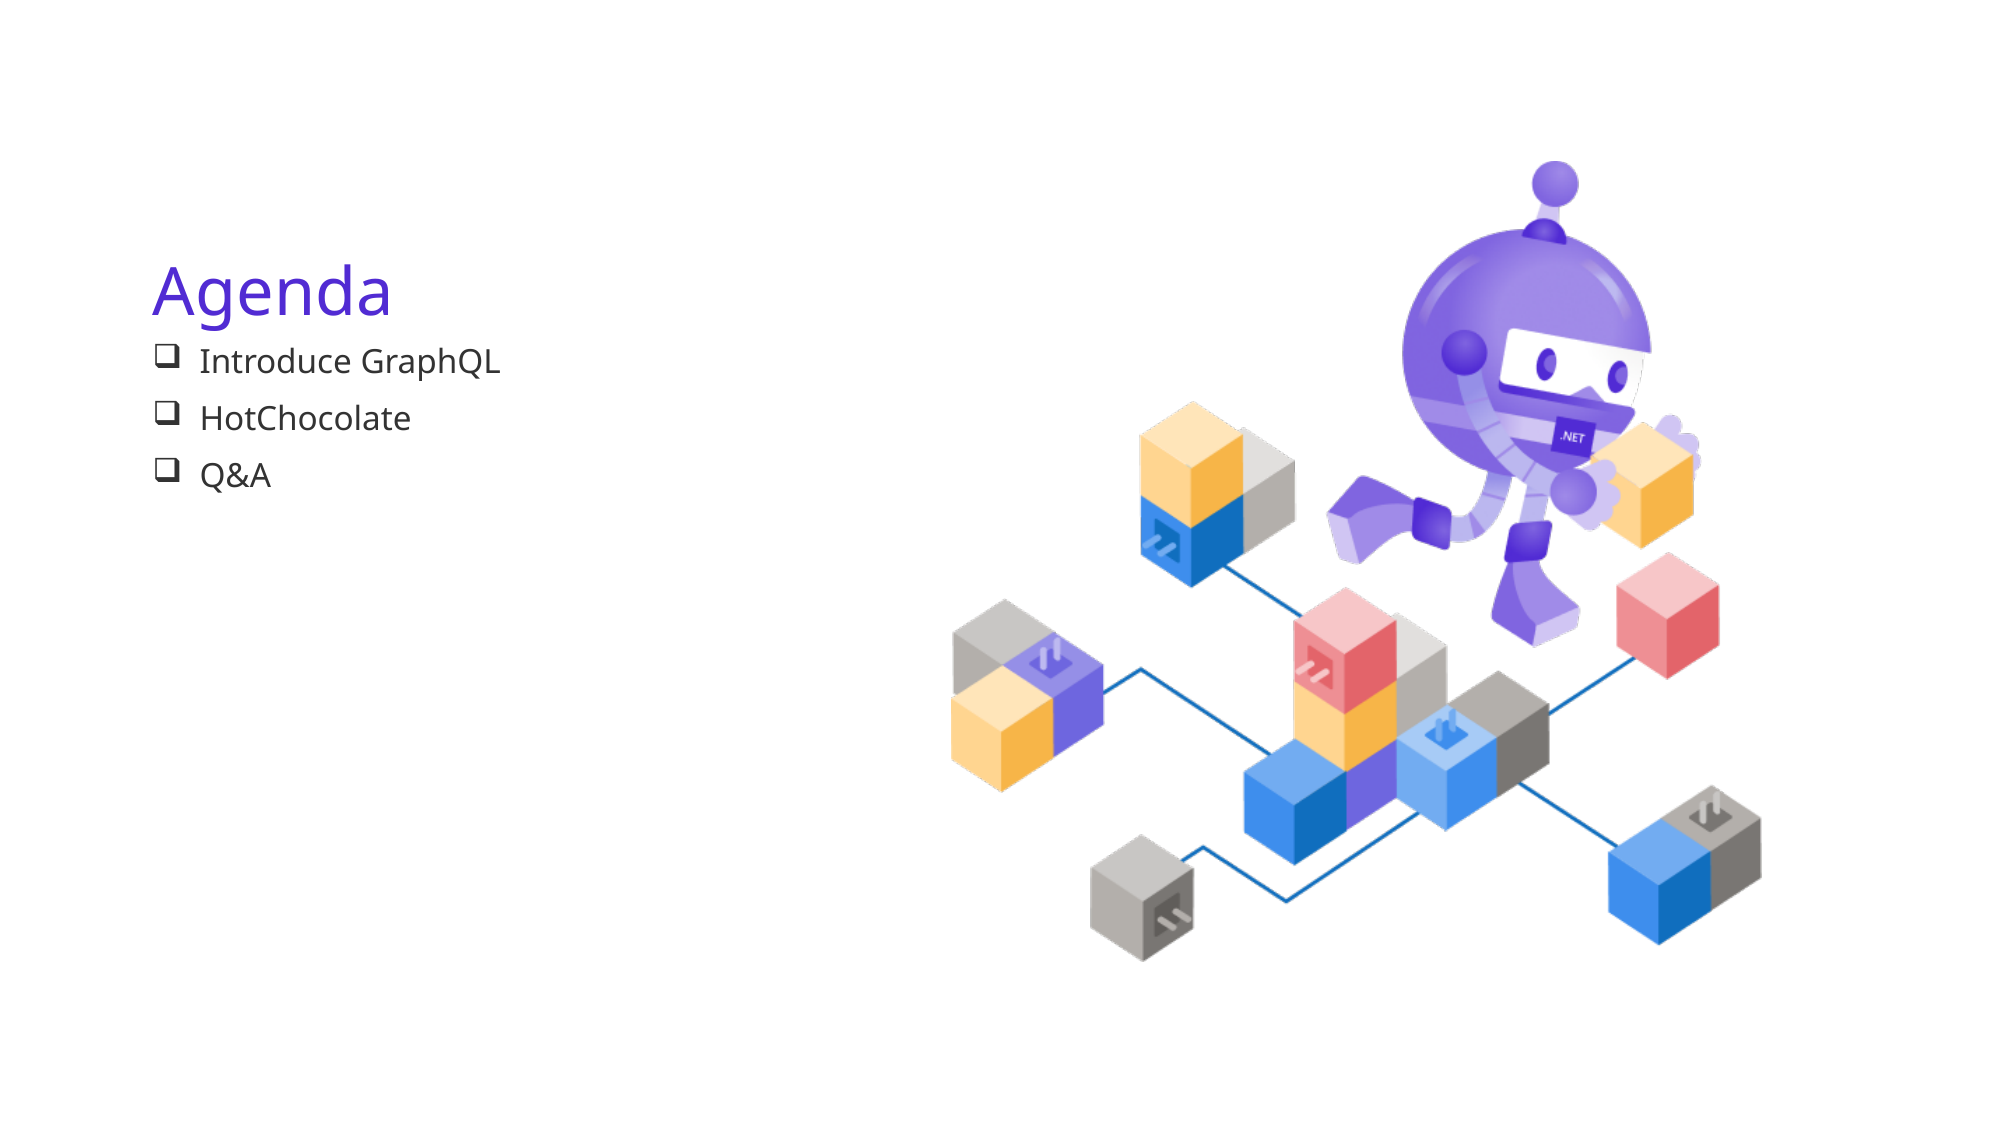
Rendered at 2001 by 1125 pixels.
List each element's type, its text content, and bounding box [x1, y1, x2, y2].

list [951, 161, 1762, 962]
list Introduce GraphQL HotChocolate Q&A [137, 337, 783, 963]
title Agenda [137, 75, 783, 337]
